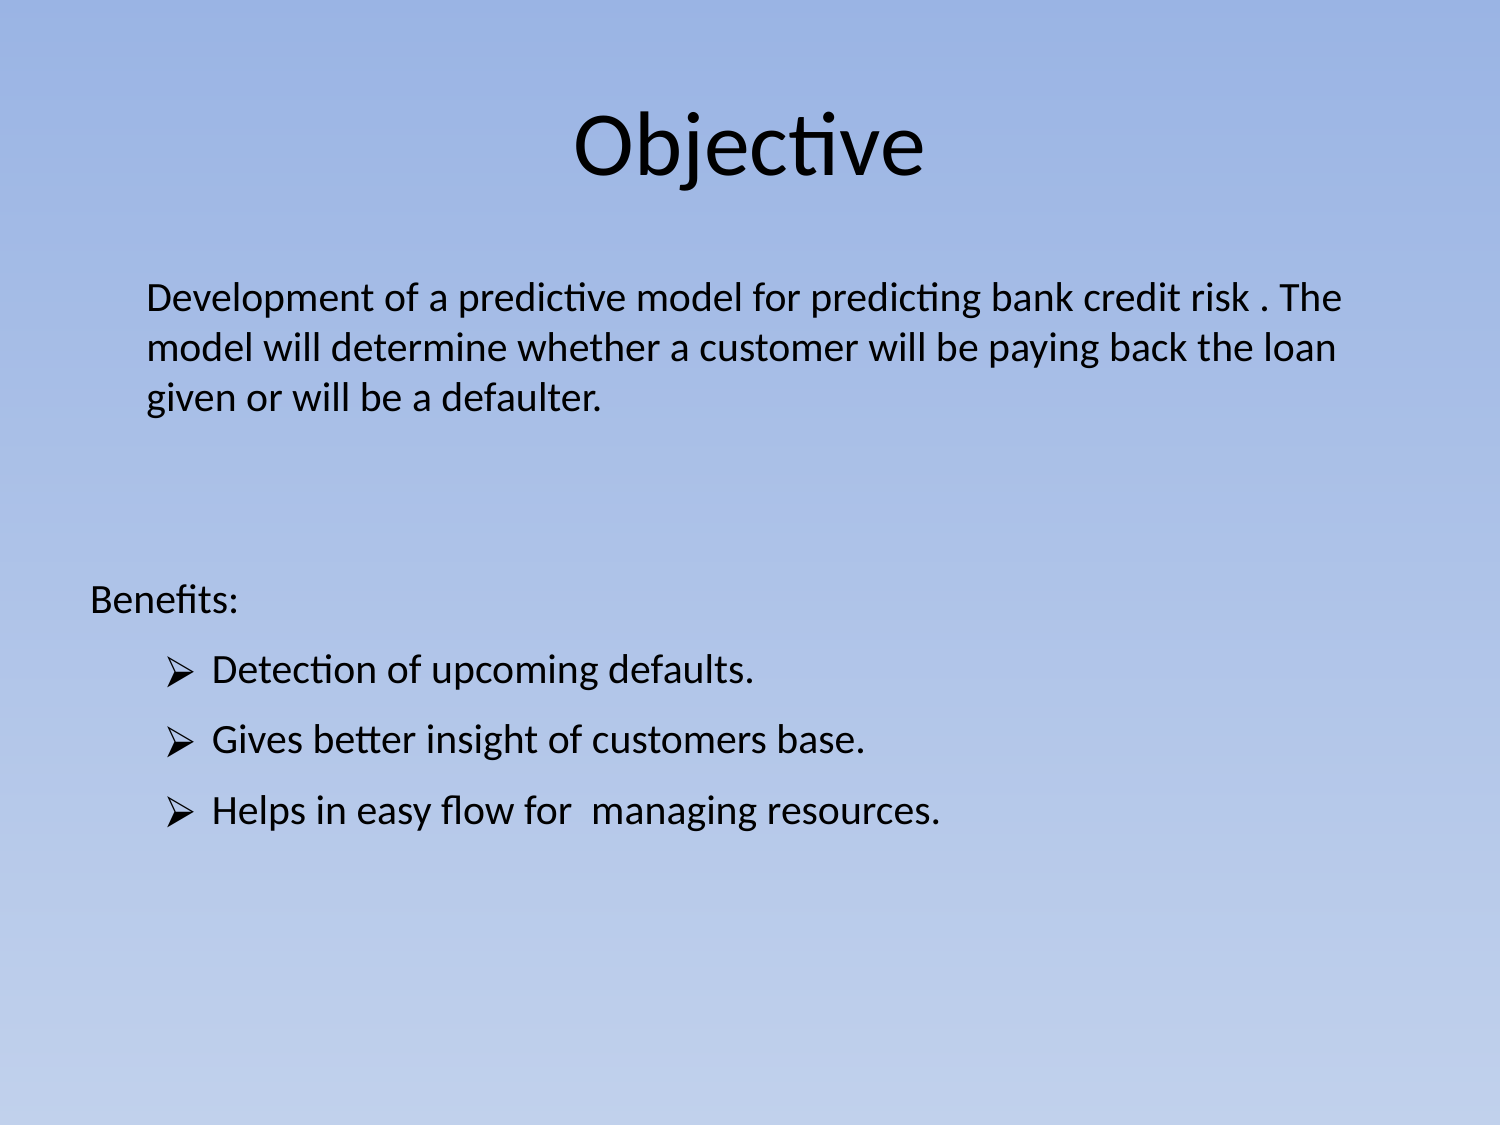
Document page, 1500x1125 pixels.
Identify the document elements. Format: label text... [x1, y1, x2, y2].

list Development of a predictive model for predicting bank credit risk . The model will determine whether a customer will be paying back the loan given or will be a defaulter. Benefits: Detection of upcoming defaults. Gives better insight of customers base. Helps in easy flow for managing resources. [75, 262, 1425, 1005]
title Objective [75, 45, 1425, 233]
